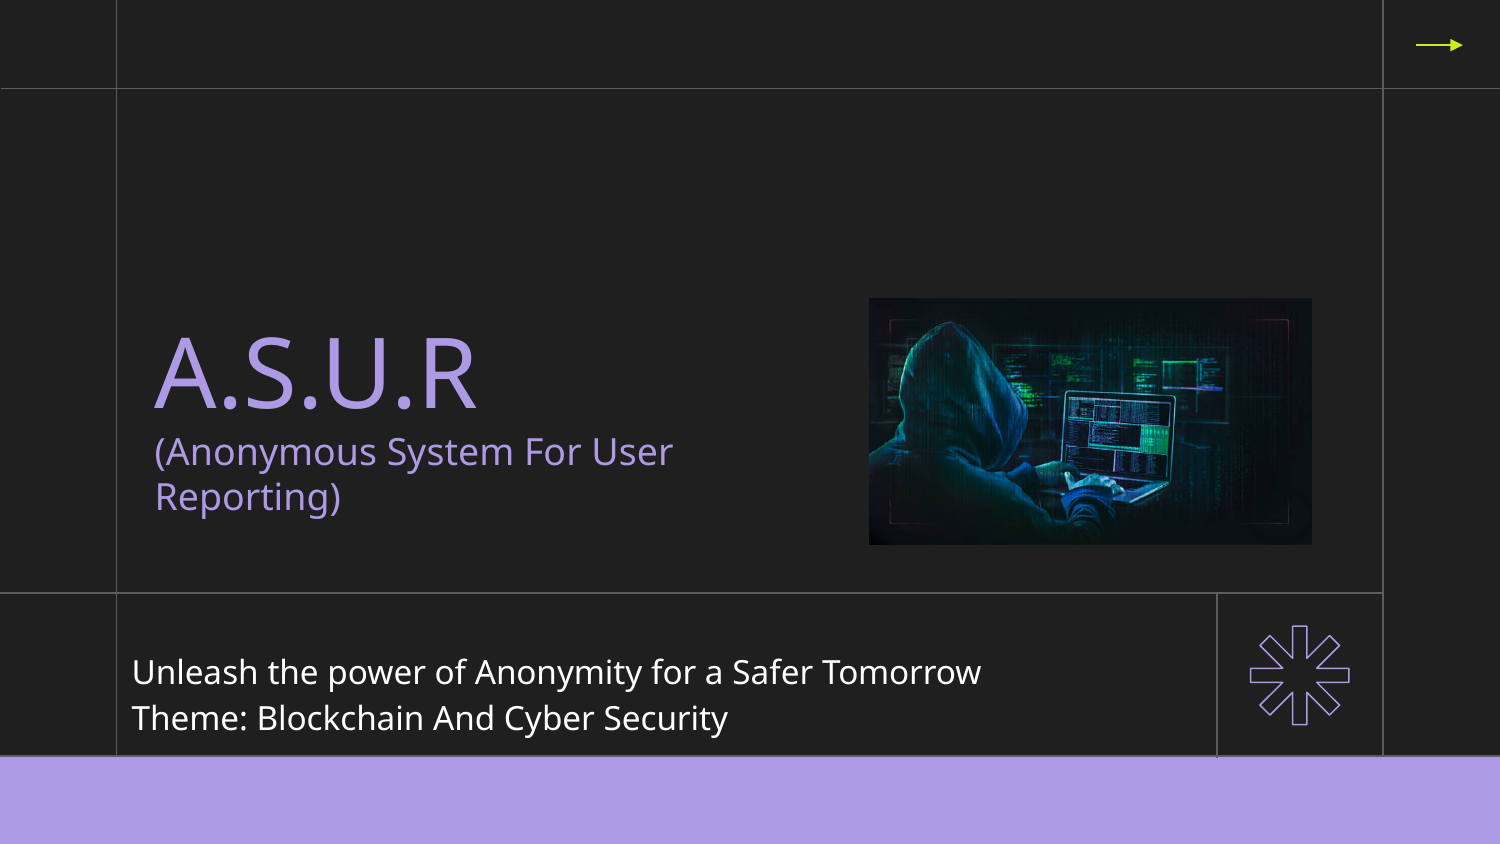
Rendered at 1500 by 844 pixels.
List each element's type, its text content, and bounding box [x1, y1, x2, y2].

picture [869, 298, 1312, 546]
title A.S.U.R (Anonymous System For User Reporting) [139, 207, 854, 533]
subtitle Unleash the power of Anonymity for a Safer Tomorrow Theme: Blockchain And Cyber Security [116, 630, 1196, 746]
text_box [1250, 626, 1349, 725]
